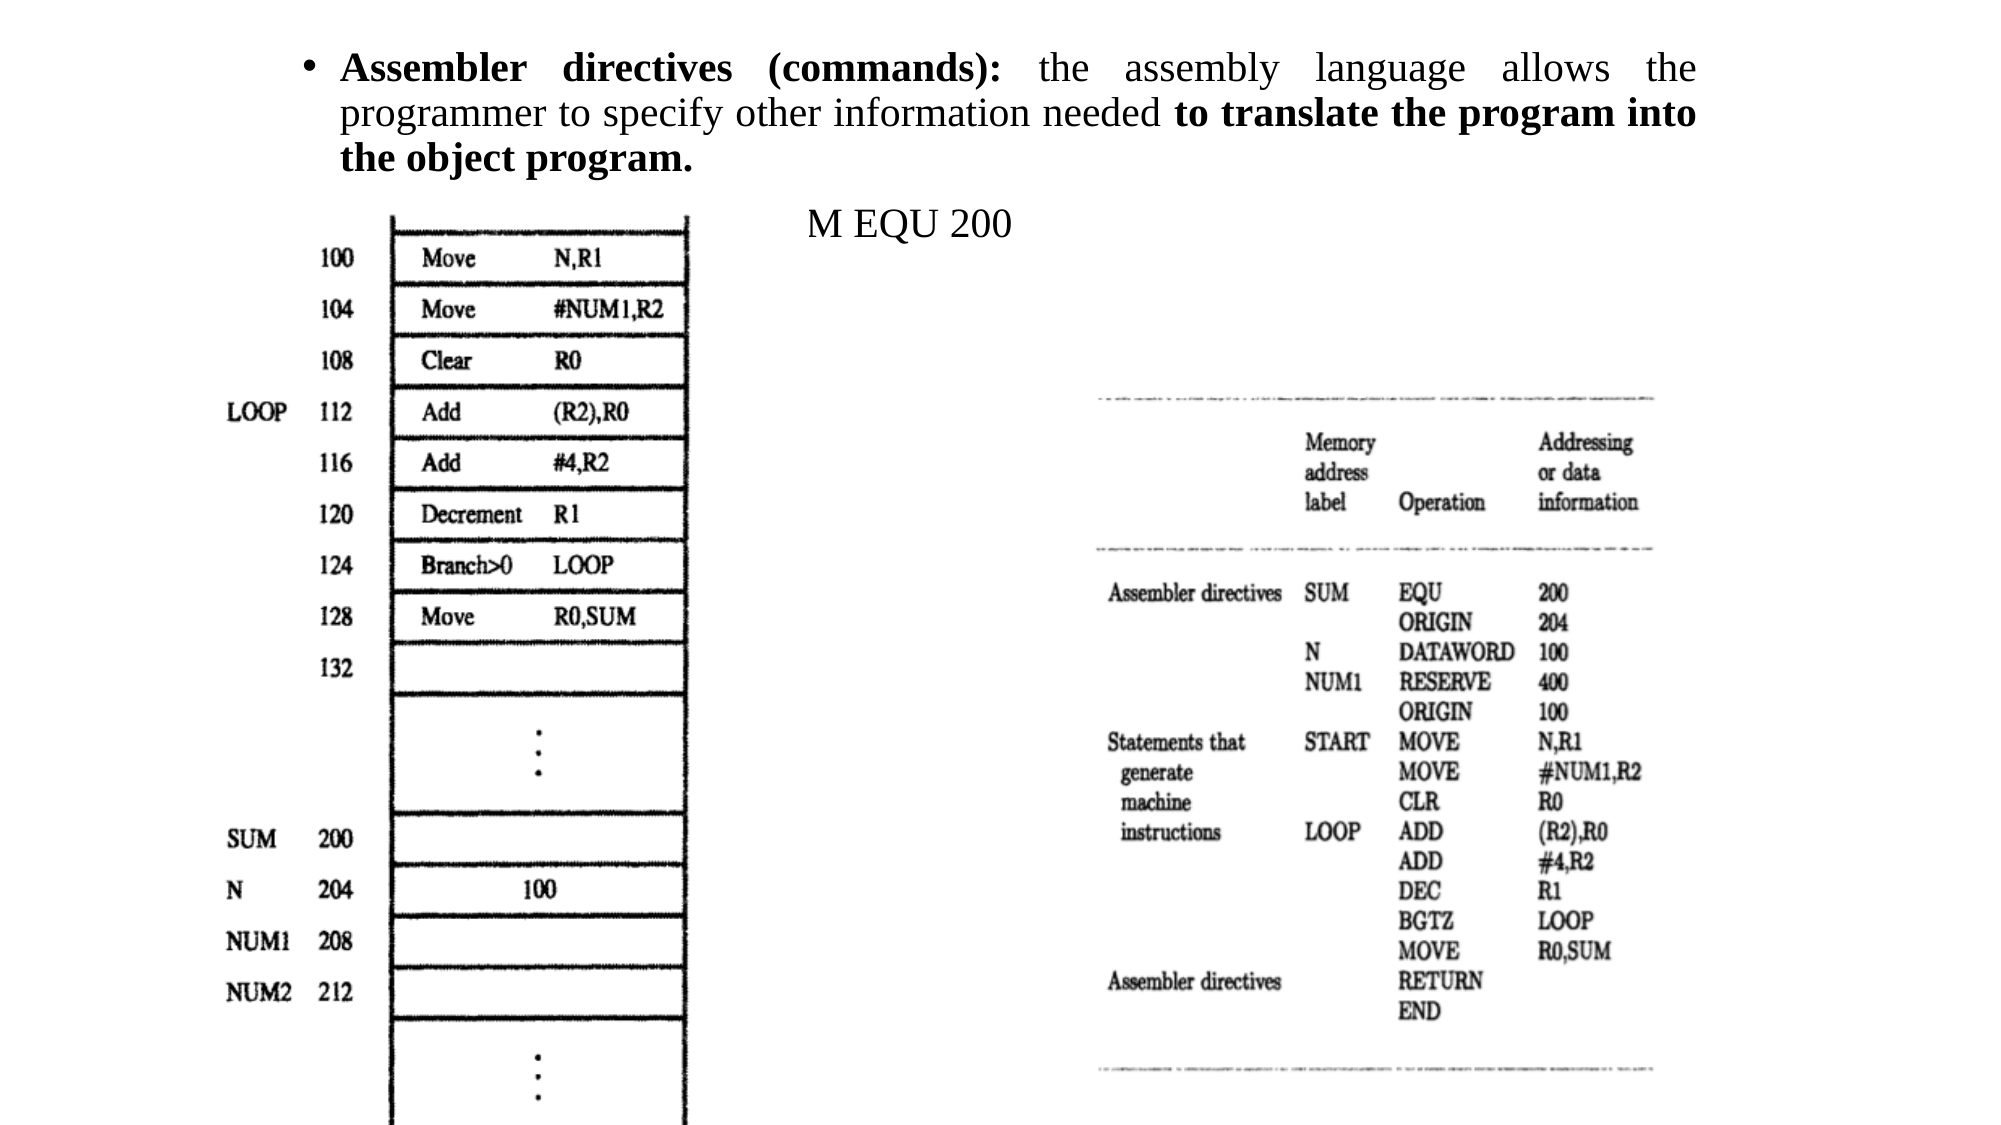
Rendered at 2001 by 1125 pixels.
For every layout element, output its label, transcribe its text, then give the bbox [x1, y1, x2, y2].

list Assembler directives (commands): the assembly language allows the programmer to specify other information needed to translate the program into the object program. SUM EQU 200 [287, 37, 1713, 1075]
picture [1049, 383, 1713, 1100]
picture [206, 188, 809, 1125]
